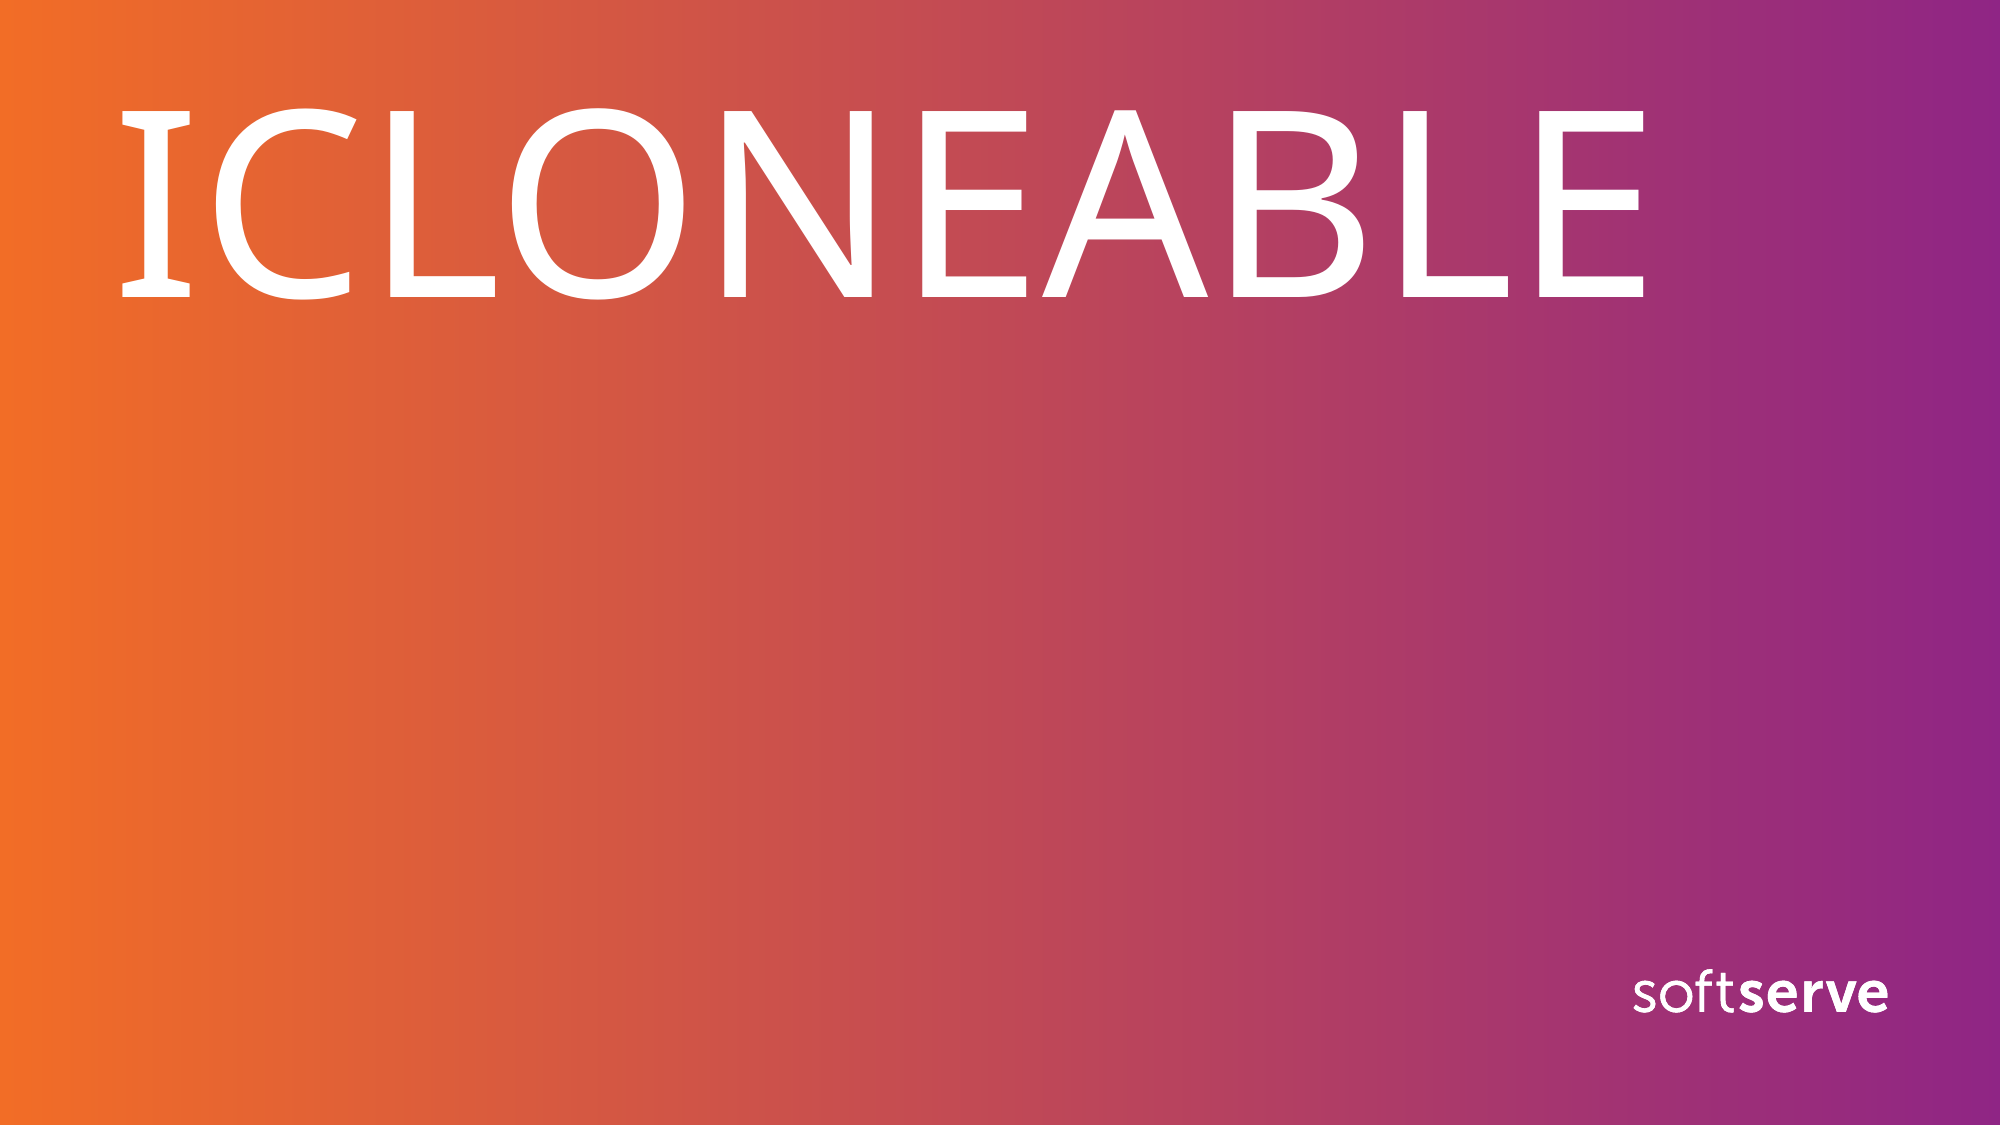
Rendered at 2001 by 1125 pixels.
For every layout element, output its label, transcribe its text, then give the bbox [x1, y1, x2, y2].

title ICLONEABLE [112, 112, 1888, 900]
